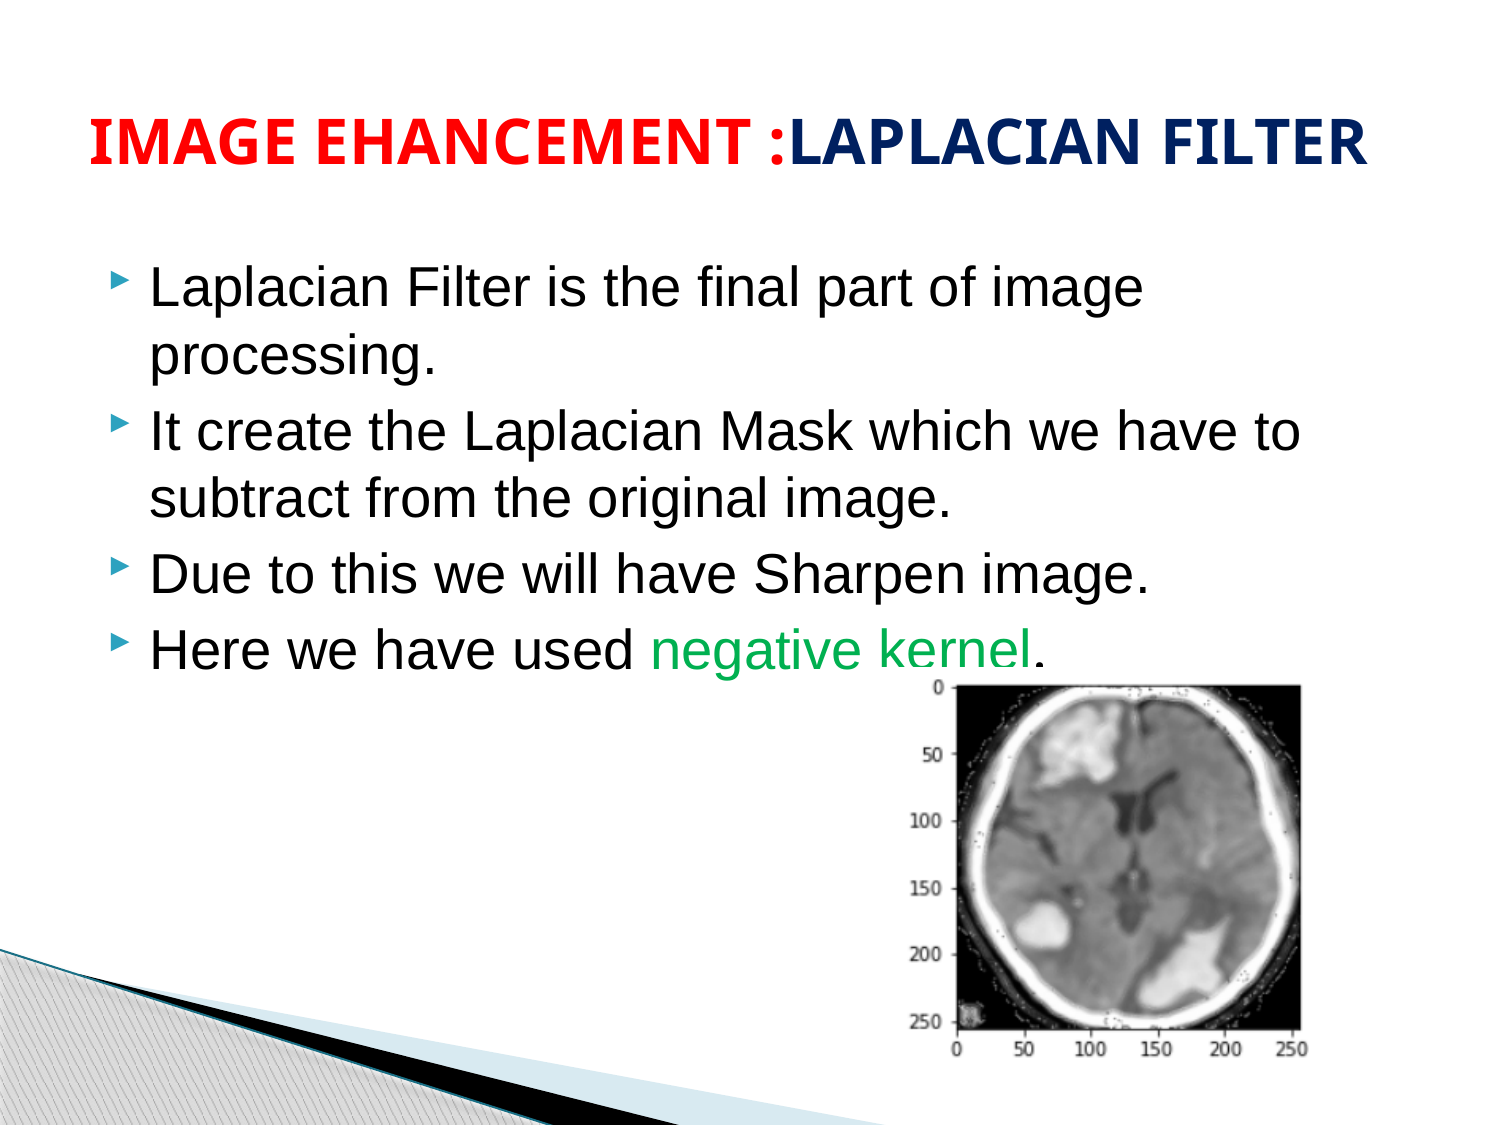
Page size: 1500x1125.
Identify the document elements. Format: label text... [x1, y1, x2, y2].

picture [878, 667, 1331, 1084]
list Laplacian Filter is the final part of image processing. It create the Laplacian Mask which we have to subtract from the original image. Due to this we will have Sharpen image. Here we have used negative kernel. [75, 243, 1425, 986]
title IMAGE EHANCEMENT :LAPLACIAN FILTER [75, 45, 1425, 233]
